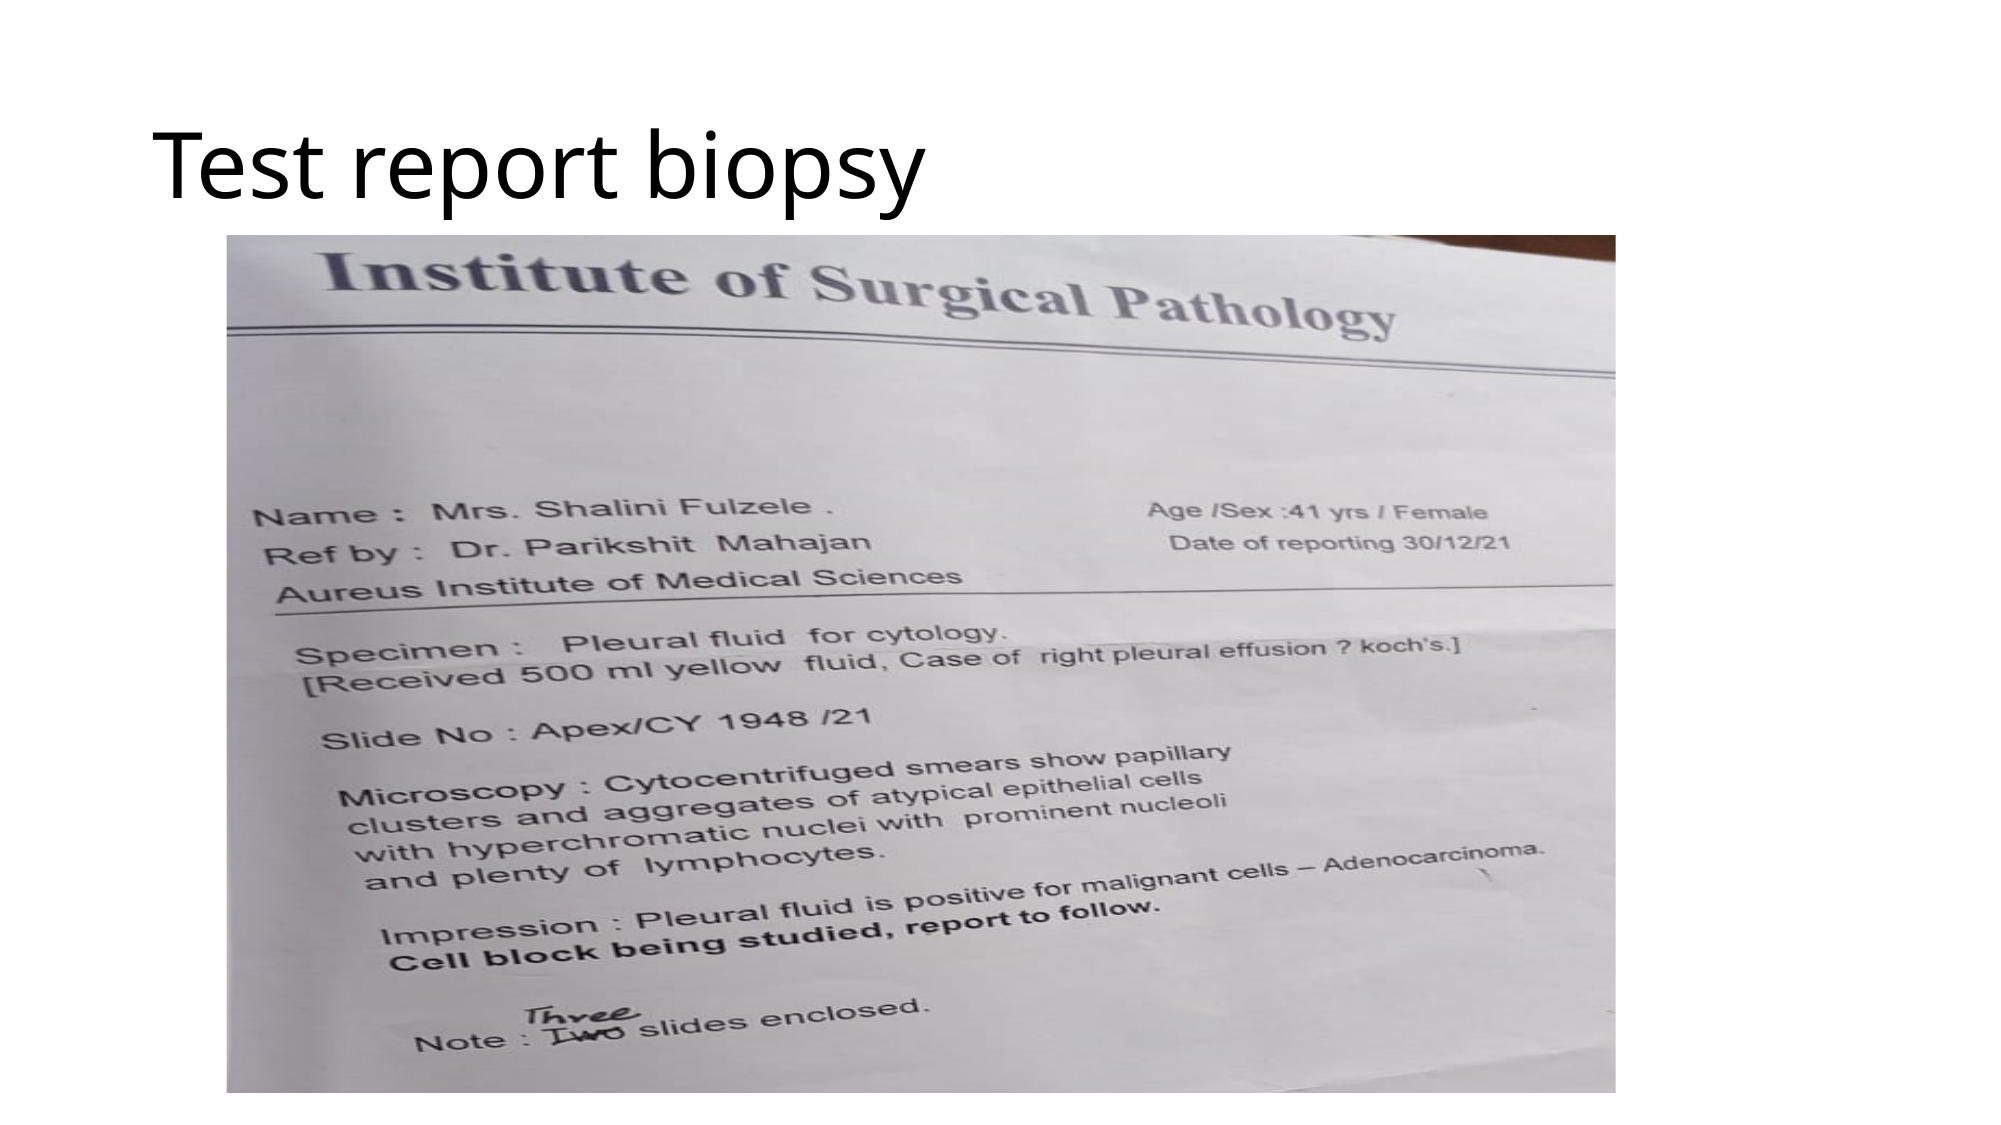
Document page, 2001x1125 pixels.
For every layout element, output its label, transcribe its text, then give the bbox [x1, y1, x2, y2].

title Test report biopsy [137, 59, 1863, 278]
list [226, 235, 1616, 1093]
